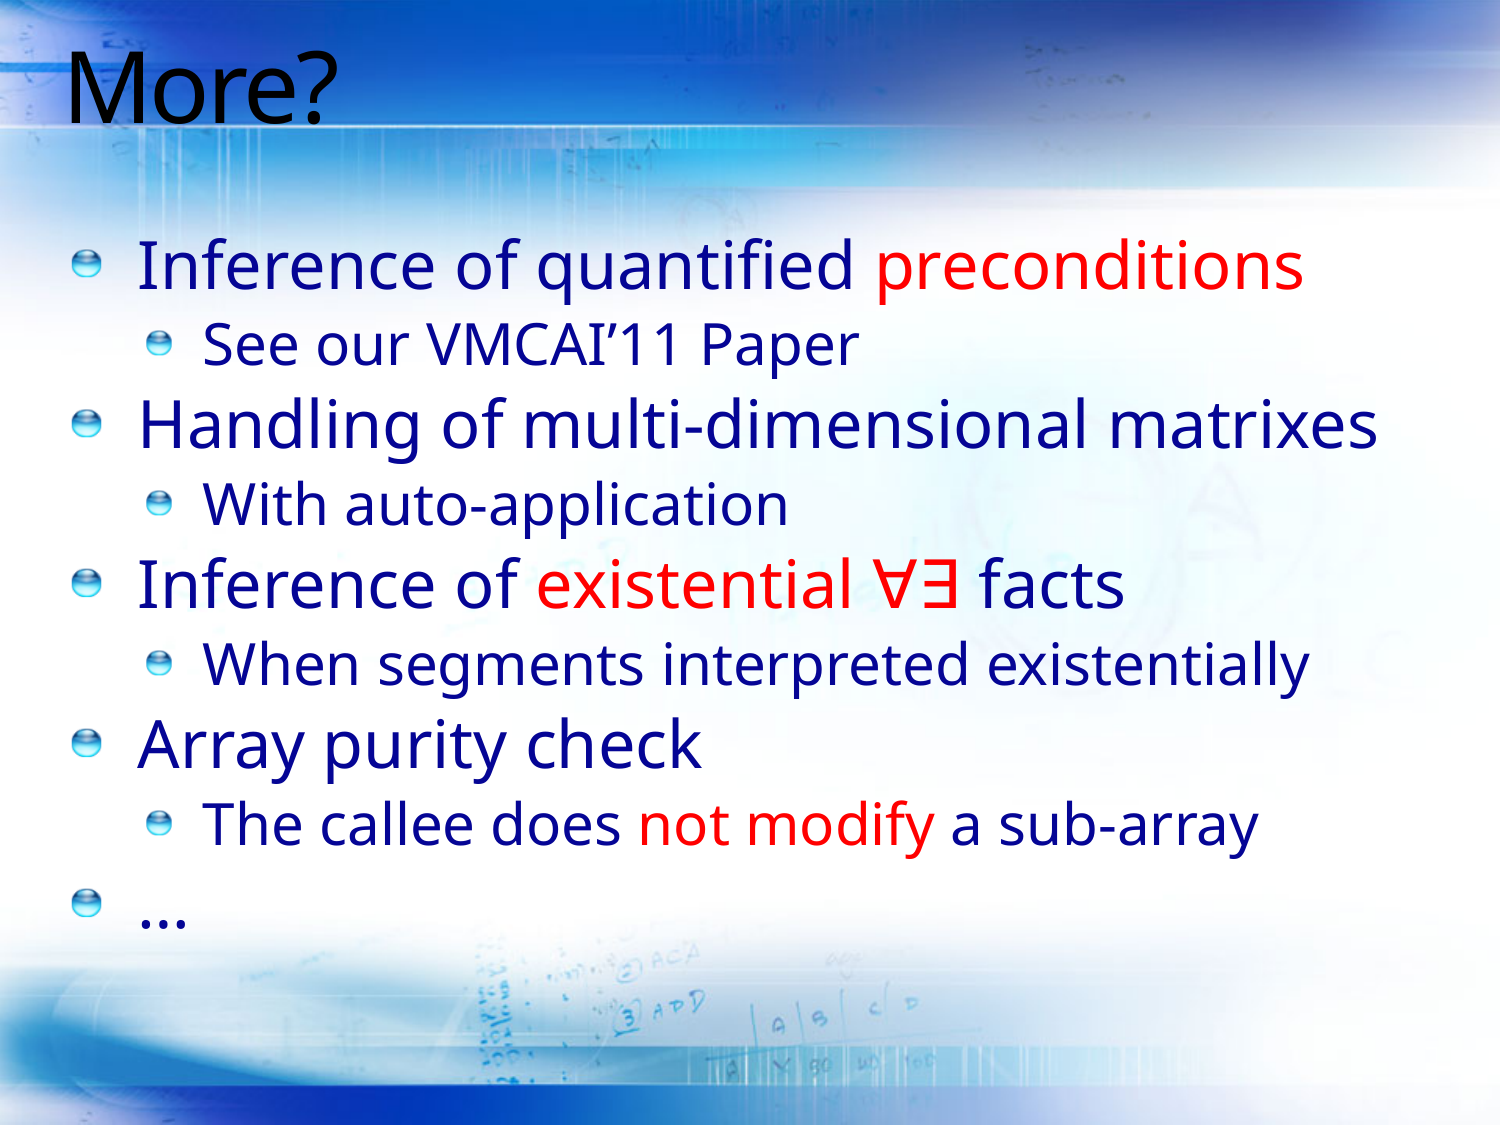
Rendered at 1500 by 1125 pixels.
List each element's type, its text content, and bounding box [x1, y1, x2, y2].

title More? [62, 37, 1438, 147]
picture [0, 0, 1500, 1125]
picture [138, 802, 179, 844]
list Inference of quantified preconditions See our VMCAI’11 Paper Handling of multi-dimensional matrixes With auto-application Inference of existential ∀∃ facts When segments interpreted existentially Array purity check The callee does not modify a sub-array … [62, 231, 1438, 1125]
picture [138, 322, 179, 364]
picture [138, 482, 179, 524]
picture [138, 642, 179, 684]
